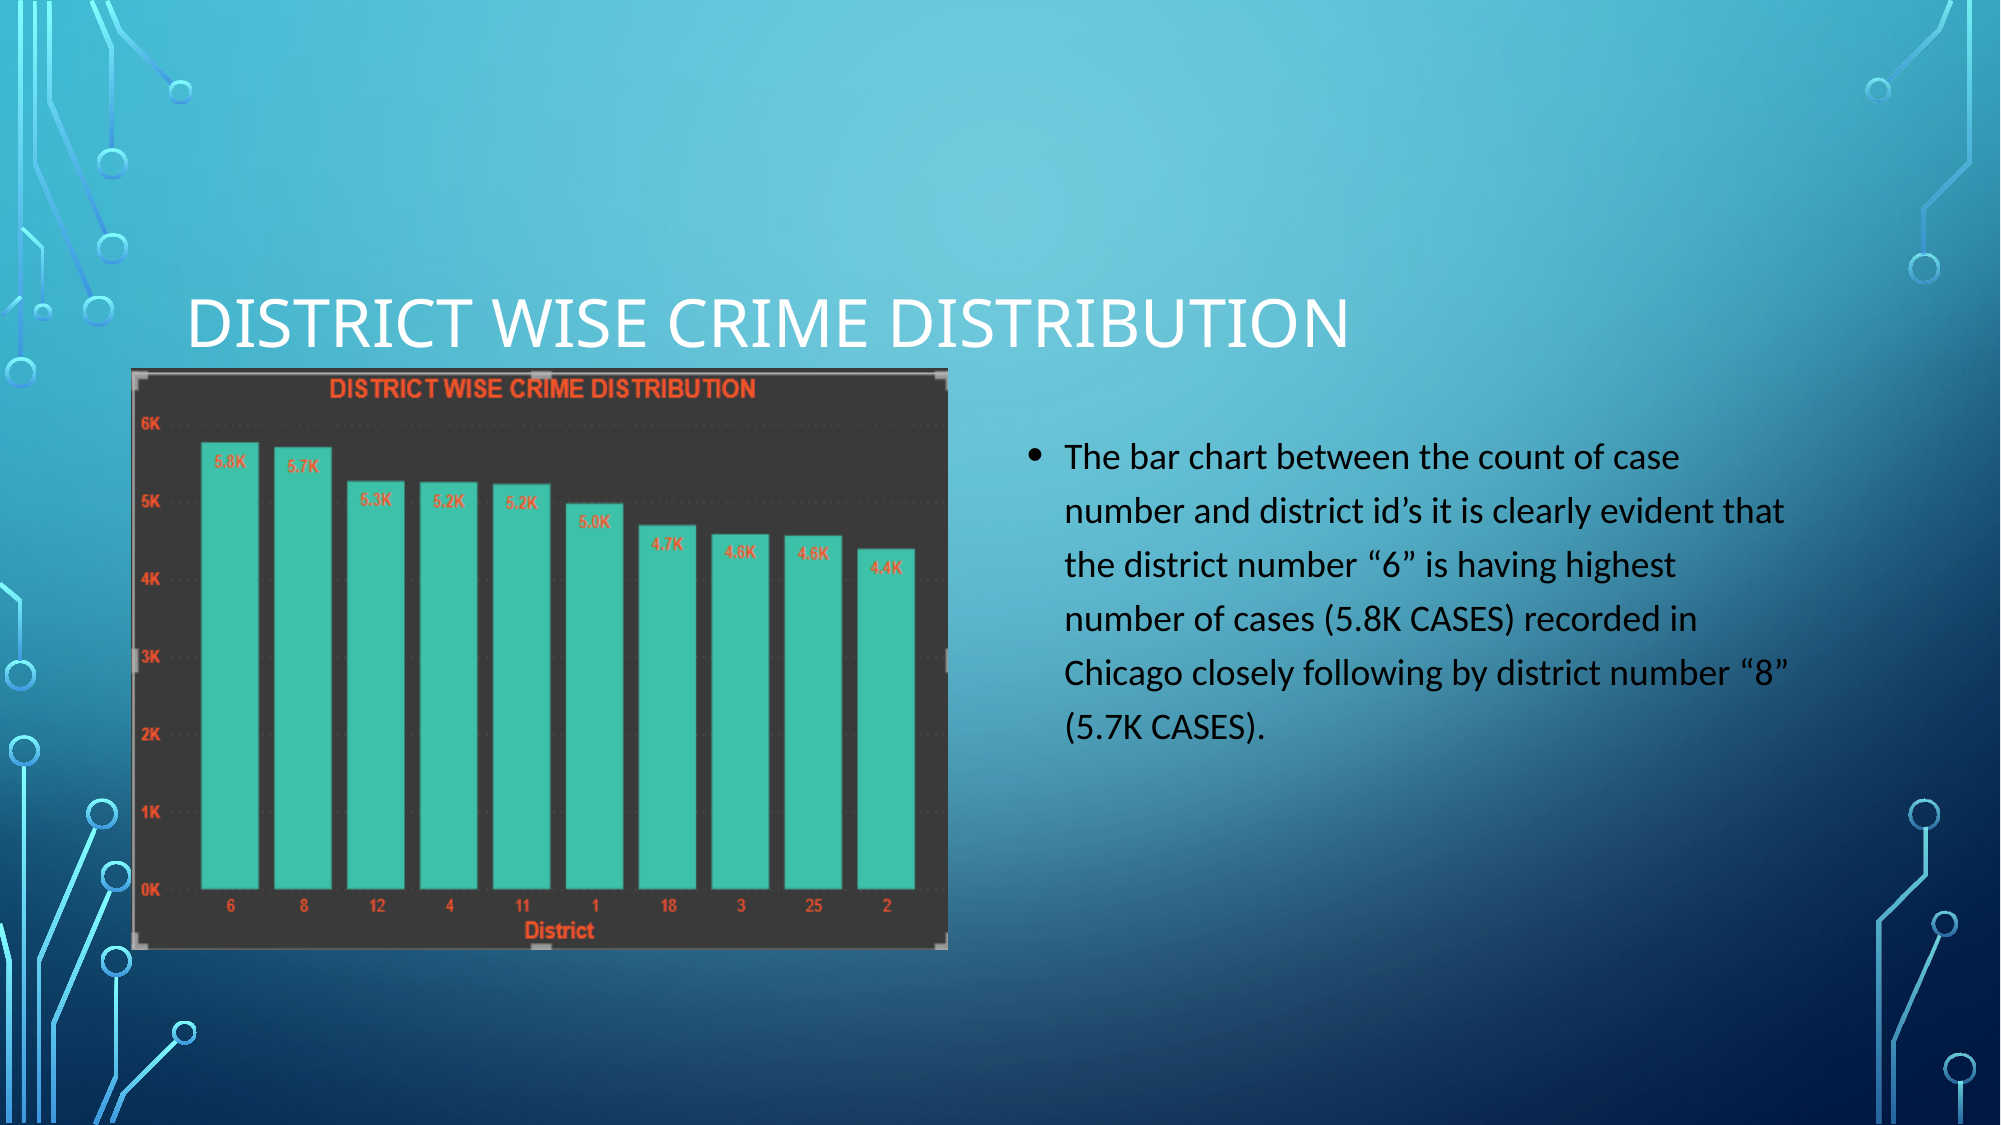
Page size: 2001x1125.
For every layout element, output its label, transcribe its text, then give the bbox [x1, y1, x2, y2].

picture [130, 368, 948, 951]
title DISTRICT WISE CRIME DISTRIBUTION [170, 99, 1011, 369]
list The bar chart between the count of case number and district id’s it is clearly evident that the district number “6” is having highest number of cases (5.8K CASES) recorded in Chicago closely following by district number “8” (5.7K CASES). [1011, 97, 1813, 950]
